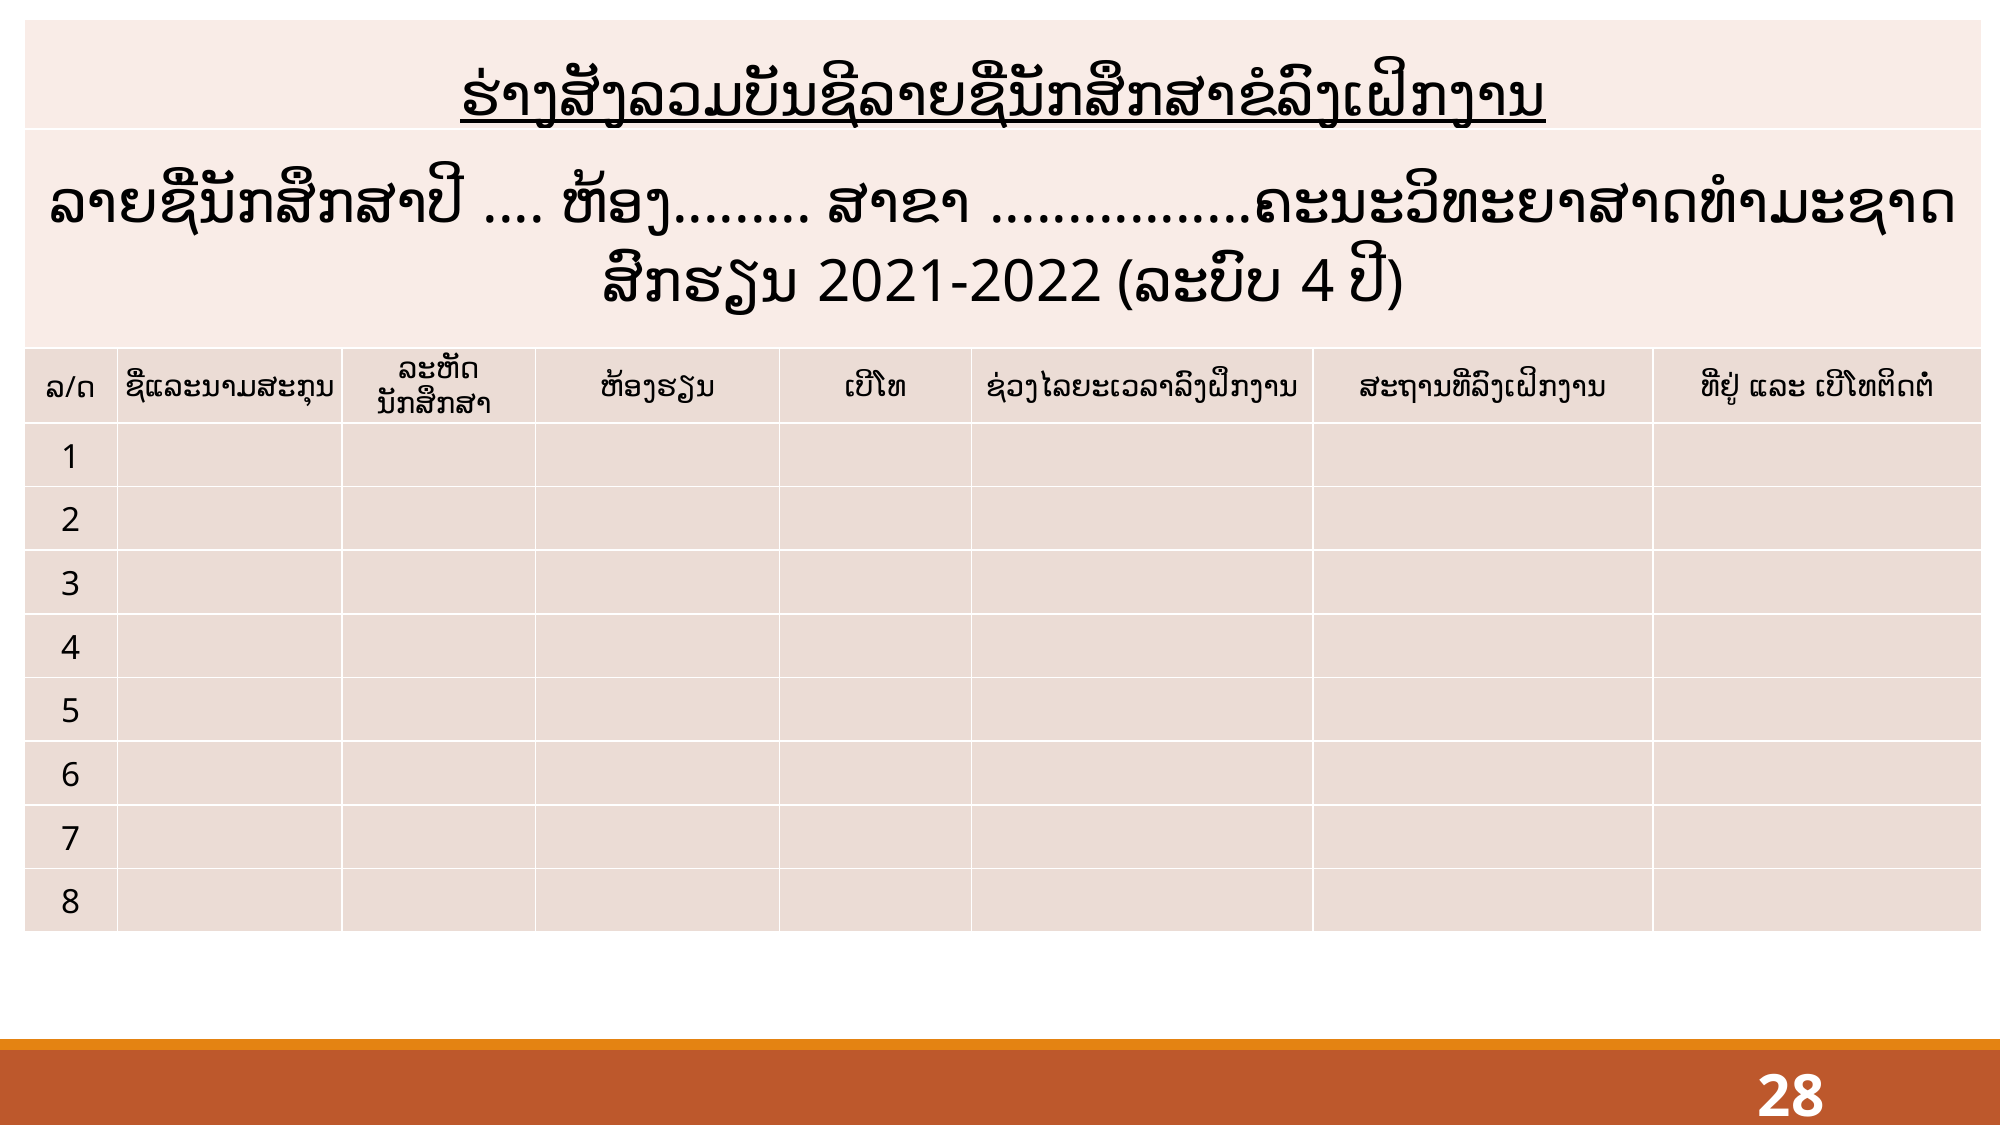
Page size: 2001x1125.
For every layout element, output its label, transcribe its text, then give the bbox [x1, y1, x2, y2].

table_cell ສະຖານທີ່ລົງເຝິກງານ [1314, 349, 1652, 422]
table_cell [343, 678, 535, 740]
table_cell [343, 869, 535, 931]
table_cell [1654, 487, 1981, 549]
table_cell ຫ້ອງ​ຮຽນ [536, 349, 779, 422]
table_cell ລ/ດ [25, 349, 117, 422]
table_cell [343, 551, 535, 613]
table_cell ລາຍຊື່ນັກສຶກສາປີ .... ຫ້ອງ......... ສາຂາ .................ຄະນະວິທະຍາສາດທຳມະຊາດ ສົກຮຽນ 2021-2022 (ລະບົບ 4 ປີ) [25, 130, 1981, 347]
table_cell [118, 678, 341, 740]
table_cell [1654, 551, 1981, 613]
table_cell [1654, 806, 1981, 868]
table_cell [536, 487, 779, 549]
table_cell ທີ່ຢູ່ ແລະ ເບີໂທຕິດຕໍ່ [1654, 349, 1981, 422]
table_cell 2 [25, 487, 117, 549]
table_cell [118, 742, 341, 804]
table_cell 3 [25, 551, 117, 613]
table_cell [1314, 806, 1652, 868]
table_cell [1314, 551, 1652, 613]
table_cell ເບີໂທ [780, 349, 971, 422]
table_cell [118, 551, 341, 613]
table_cell [536, 551, 779, 613]
table_cell [343, 806, 535, 868]
table_cell [536, 615, 779, 677]
table_cell [780, 869, 971, 931]
table_cell [118, 424, 341, 486]
table_cell [1654, 869, 1981, 931]
table_cell [118, 487, 341, 549]
table_cell [536, 424, 779, 486]
table_cell 6 [25, 742, 117, 804]
table_cell [972, 678, 1312, 740]
table_cell [536, 678, 779, 740]
table_cell [780, 487, 971, 549]
table_cell 7 [25, 806, 117, 868]
table_cell 1 [25, 424, 117, 486]
table_cell [972, 615, 1312, 677]
table_cell 4 [25, 615, 117, 677]
table_cell [118, 869, 341, 931]
table_cell [1654, 424, 1981, 486]
table_cell [1654, 615, 1981, 677]
table_cell [1314, 487, 1652, 549]
table_cell [972, 742, 1312, 804]
slide_number 28 [1624, 1059, 1840, 1120]
table_cell [536, 869, 779, 931]
table_cell [780, 806, 971, 868]
table_cell [343, 742, 535, 804]
table_cell [118, 806, 341, 868]
table_cell [118, 615, 341, 677]
table_cell [343, 615, 535, 677]
table_cell [1654, 678, 1981, 740]
table_cell [1314, 615, 1652, 677]
table_cell [780, 678, 971, 740]
table_cell [972, 551, 1312, 613]
table_cell [536, 742, 779, 804]
table_cell [1314, 424, 1652, 486]
table_cell [1654, 742, 1981, 804]
table_cell [343, 424, 535, 486]
table_header ຮ່າງສັງລວມບັນຊີລາຍຊື່ນັກສຶກສາຂໍລົງເຝິກງານ [25, 20, 1981, 128]
table_cell [780, 551, 971, 613]
table_cell [972, 806, 1312, 868]
table_cell 8 [25, 869, 117, 931]
table_cell [780, 424, 971, 486]
table_cell [972, 869, 1312, 931]
table_cell 5 [25, 678, 117, 740]
table_cell [972, 424, 1312, 486]
table_cell [1314, 678, 1652, 740]
table_cell [1314, 869, 1652, 931]
table_cell [343, 487, 535, 549]
table_cell ຊື່​​ແລະນາມ​ສະກຸນ [118, 349, 341, 422]
table_cell [536, 806, 779, 868]
table_cell ຊ່ວງໄລຍະເວລາລົງຝຶກງານ [972, 349, 1312, 422]
table_cell ລະຫັດນັກສຶກສາ [343, 349, 535, 422]
table_cell [972, 487, 1312, 549]
table_cell [1314, 742, 1652, 804]
table_cell [780, 742, 971, 804]
table_cell [780, 615, 971, 677]
